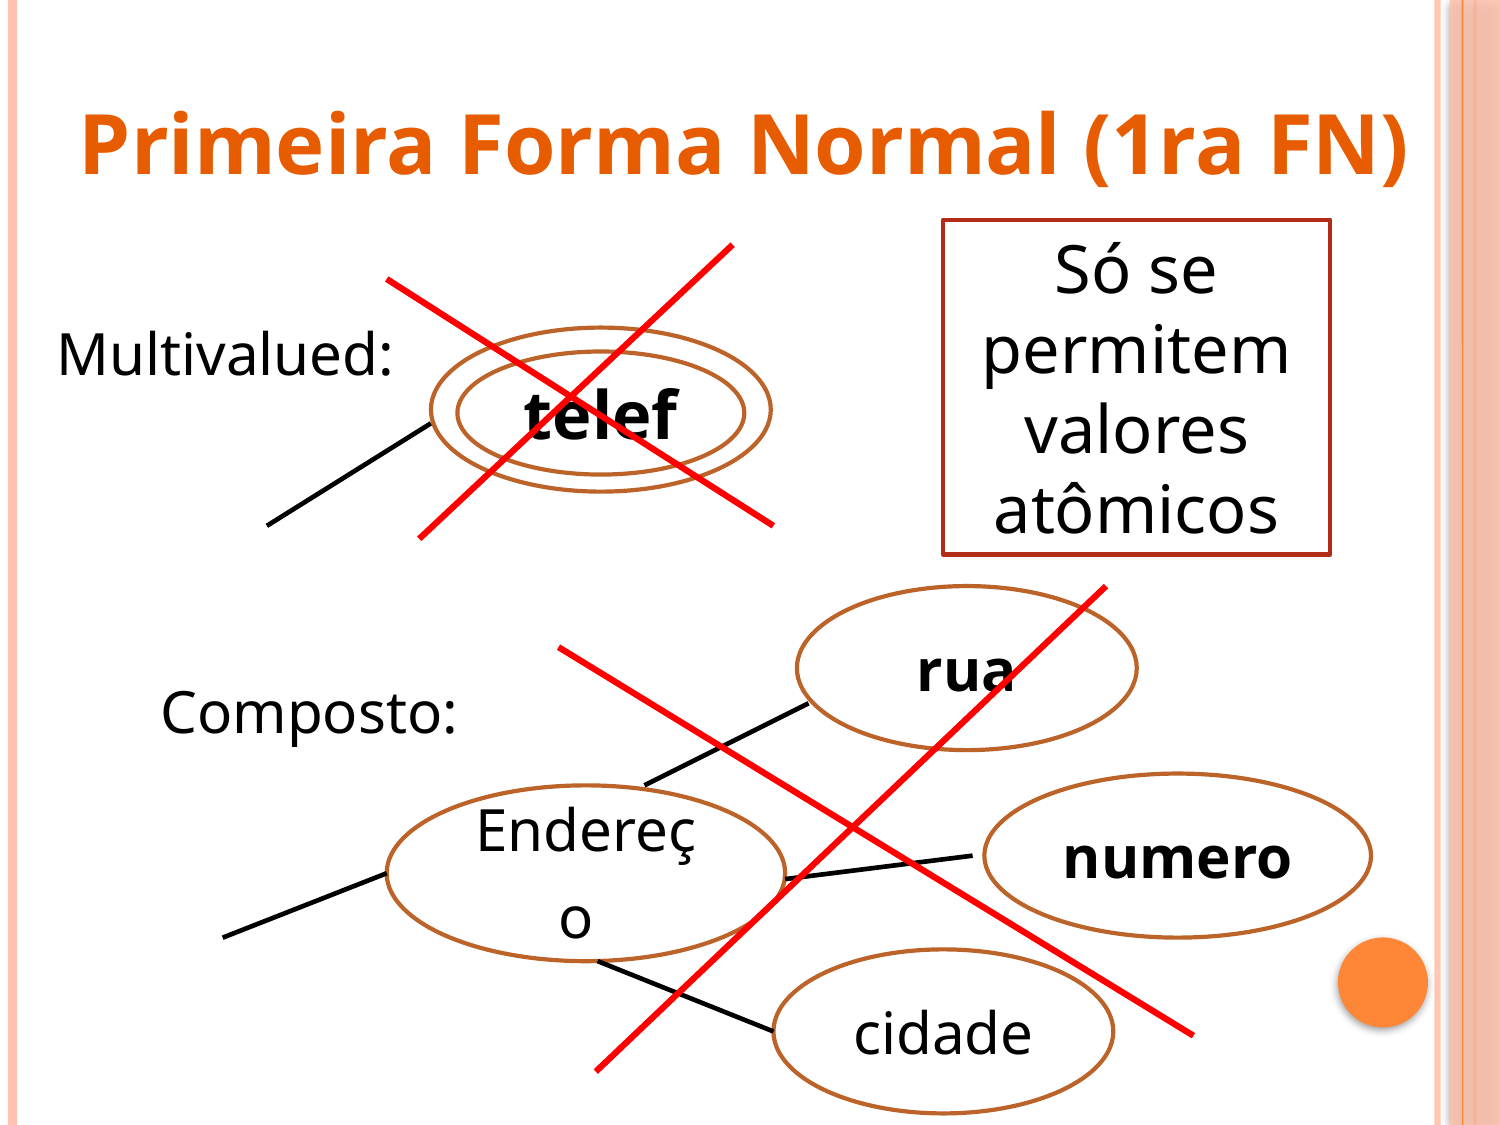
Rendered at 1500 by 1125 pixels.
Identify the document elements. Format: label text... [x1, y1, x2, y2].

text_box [418, 244, 734, 540]
text_box Primeira Forma Normal (1ra FN) [63, 84, 1425, 199]
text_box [386, 278, 412, 527]
text_box Composto: [146, 668, 473, 753]
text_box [222, 872, 388, 939]
text_box Endereço [384, 784, 552, 962]
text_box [595, 585, 1107, 1073]
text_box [1112, 646, 1194, 1037]
text_box numero [1199, 771, 1374, 940]
text_box Só se permitem valores atômicos [941, 218, 1332, 557]
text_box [739, 278, 774, 527]
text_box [266, 422, 380, 527]
text_box Multivalued: [42, 309, 380, 395]
text_box rua [1112, 622, 1132, 643]
text_box cidade [804, 1081, 1083, 1116]
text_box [557, 646, 589, 1037]
